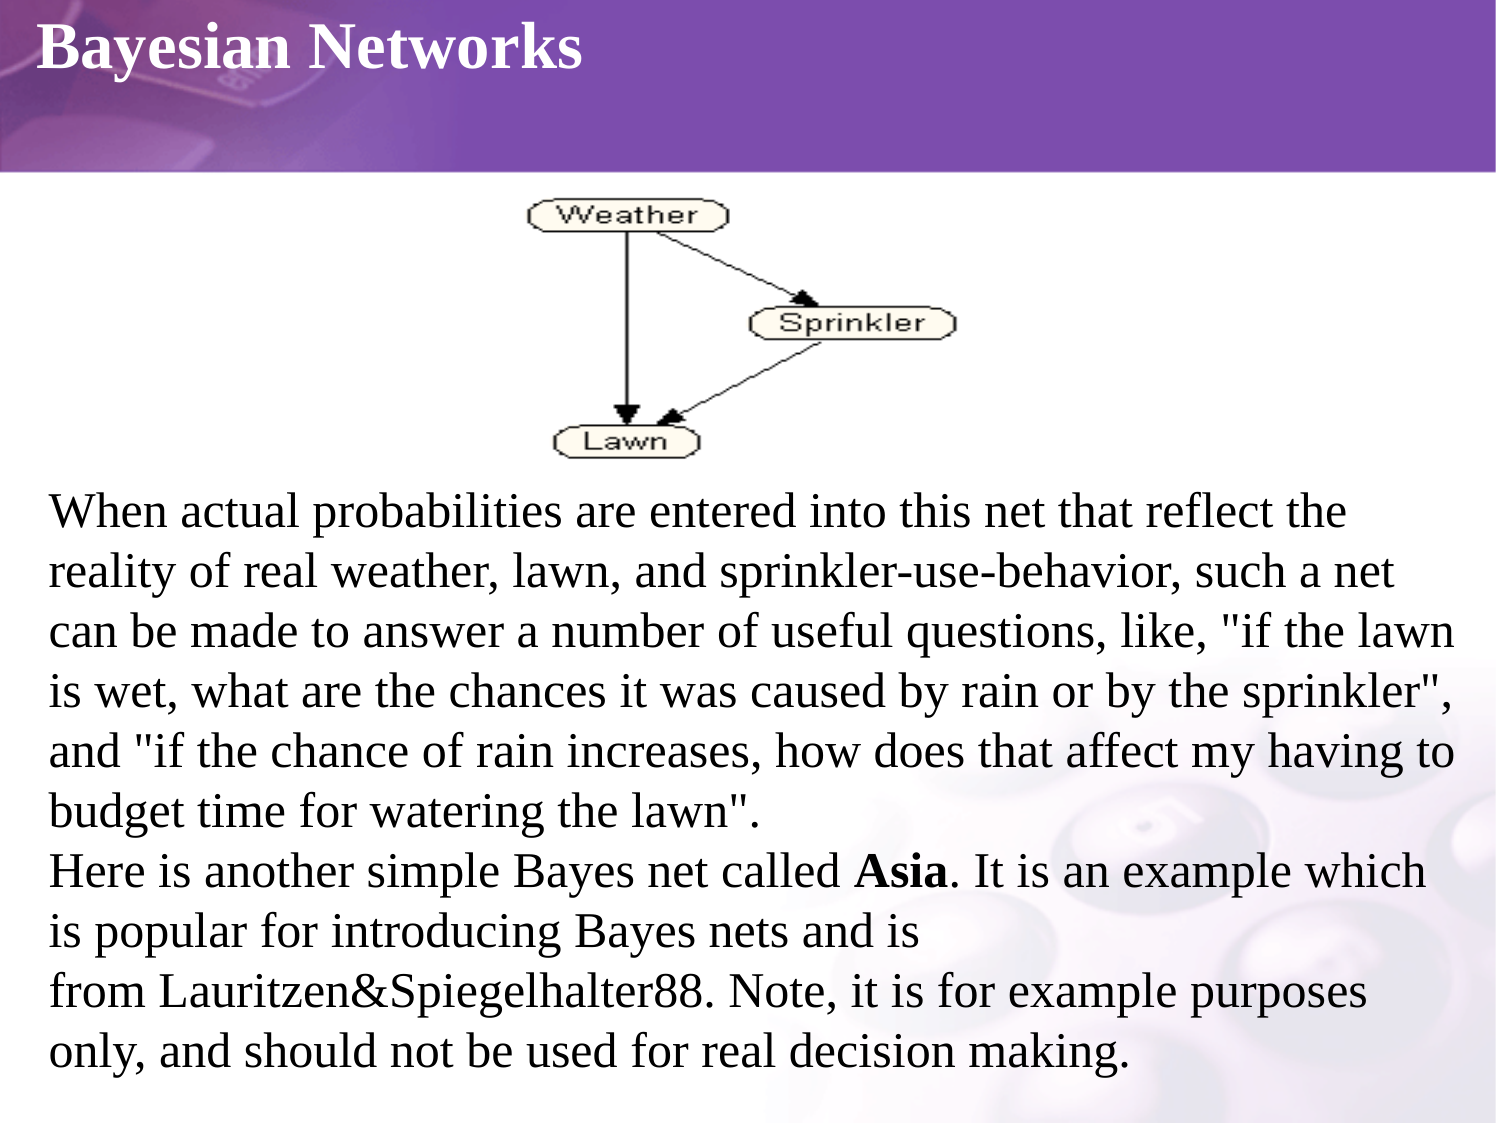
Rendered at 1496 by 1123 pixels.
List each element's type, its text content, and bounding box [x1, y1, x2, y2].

list When actual probabilities are entered into this net that reflect the reality of real weather, lawn, and sprinkler-use-behavior, such a net can be made to answer a number of useful questions, like, "if the lawn is wet, what are the chances it was caused by rain or by the sprinkler", and "if the chance of rain increases, how does that affect my having to budget time for watering the lawn". Here is another simple Bayes net called Asia. It is an example which is popular for introducing Bayes nets and is from Lauritzen&Spiegelhalter88. Note, it is for example purposes only, and should not be used for real decision making. [48, 477, 1465, 1123]
picture [0, 0, 1496, 1123]
title Bayesian Networks [35, 2, 1460, 83]
